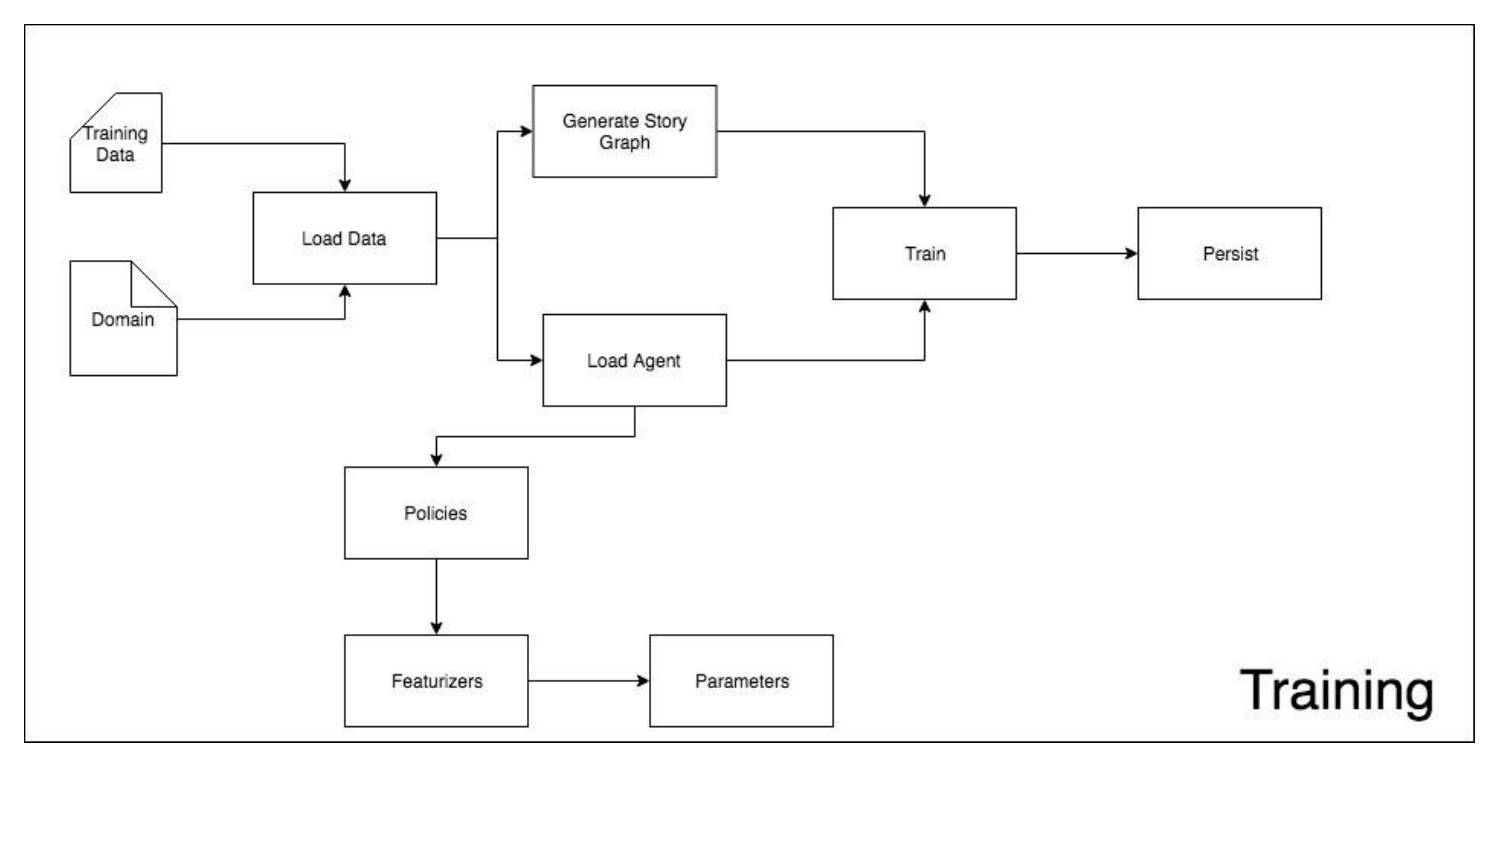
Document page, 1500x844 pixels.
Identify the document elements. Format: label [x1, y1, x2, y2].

picture [24, 24, 1476, 744]
